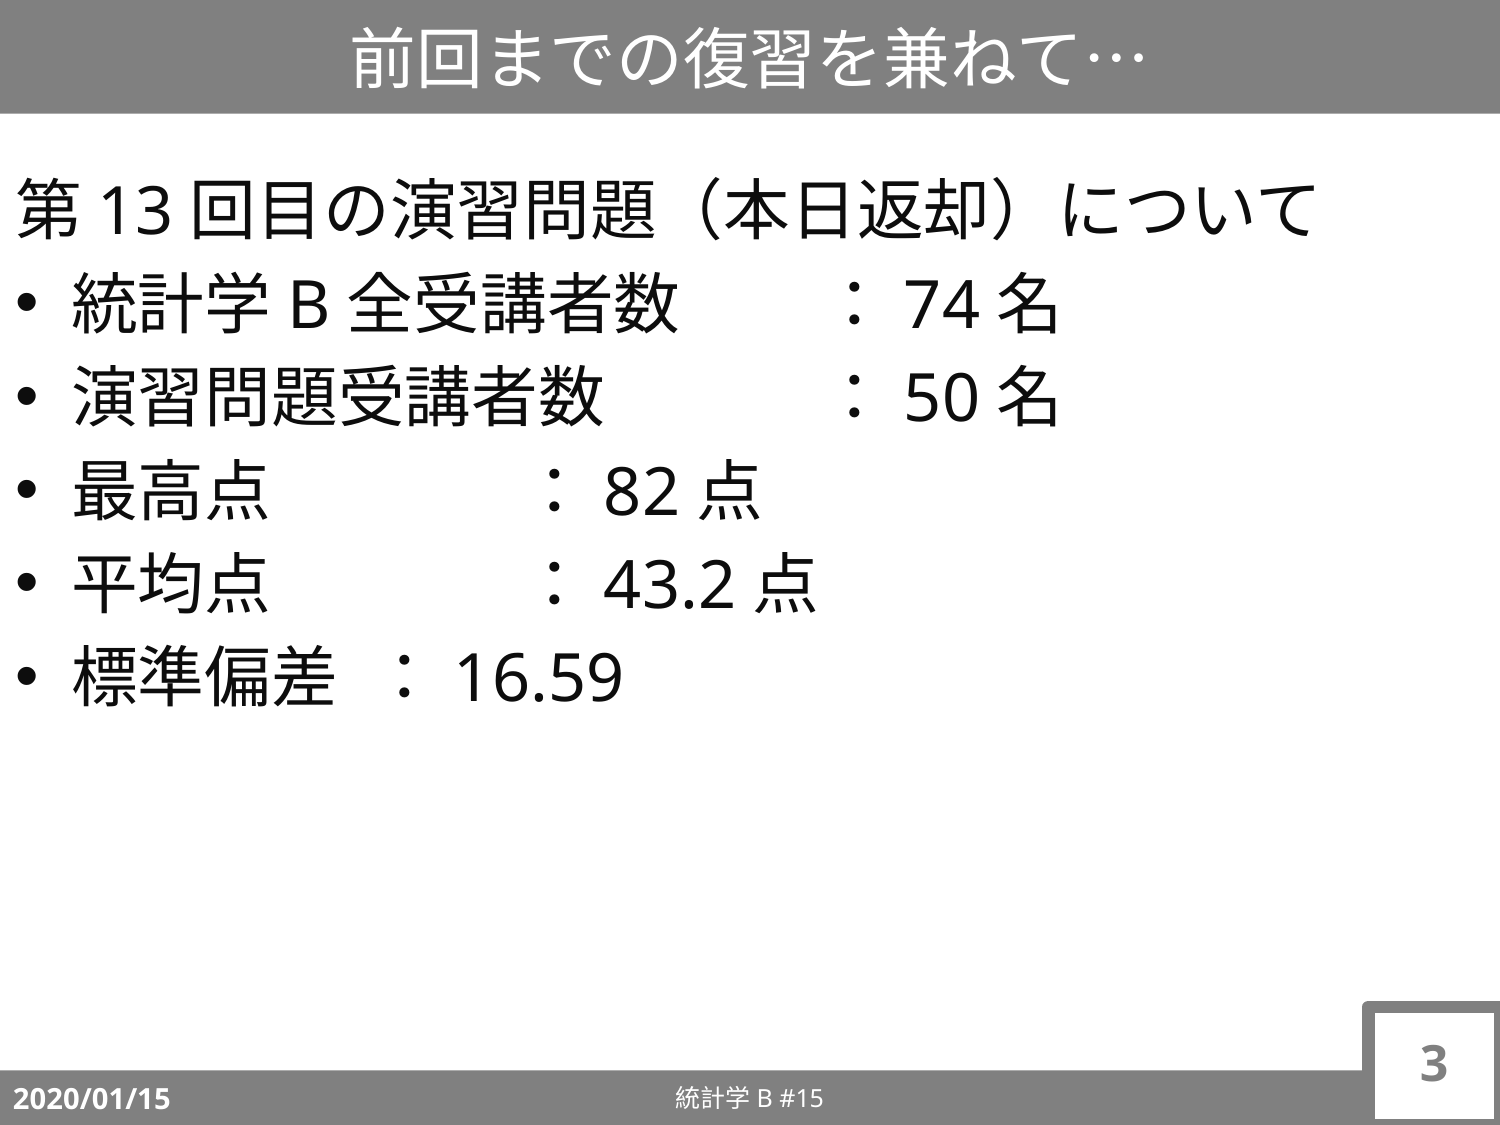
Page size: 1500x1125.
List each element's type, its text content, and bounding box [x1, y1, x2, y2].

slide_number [0, 1070, 266, 1125]
footer 統計学B #15 [295, 1070, 1205, 1125]
title 前回までの復習を兼ねて… [0, 0, 1500, 114]
slide_number 3 [1362, 1001, 1500, 1125]
list 第13回目の演習問題（本日返却）について 統計学B全受講者数 ：74名 演習問題受講者数 ：50名 最高点 ：82点 平均点 ：43.2点 標準偏差 ：16.59 [0, 160, 1500, 1071]
